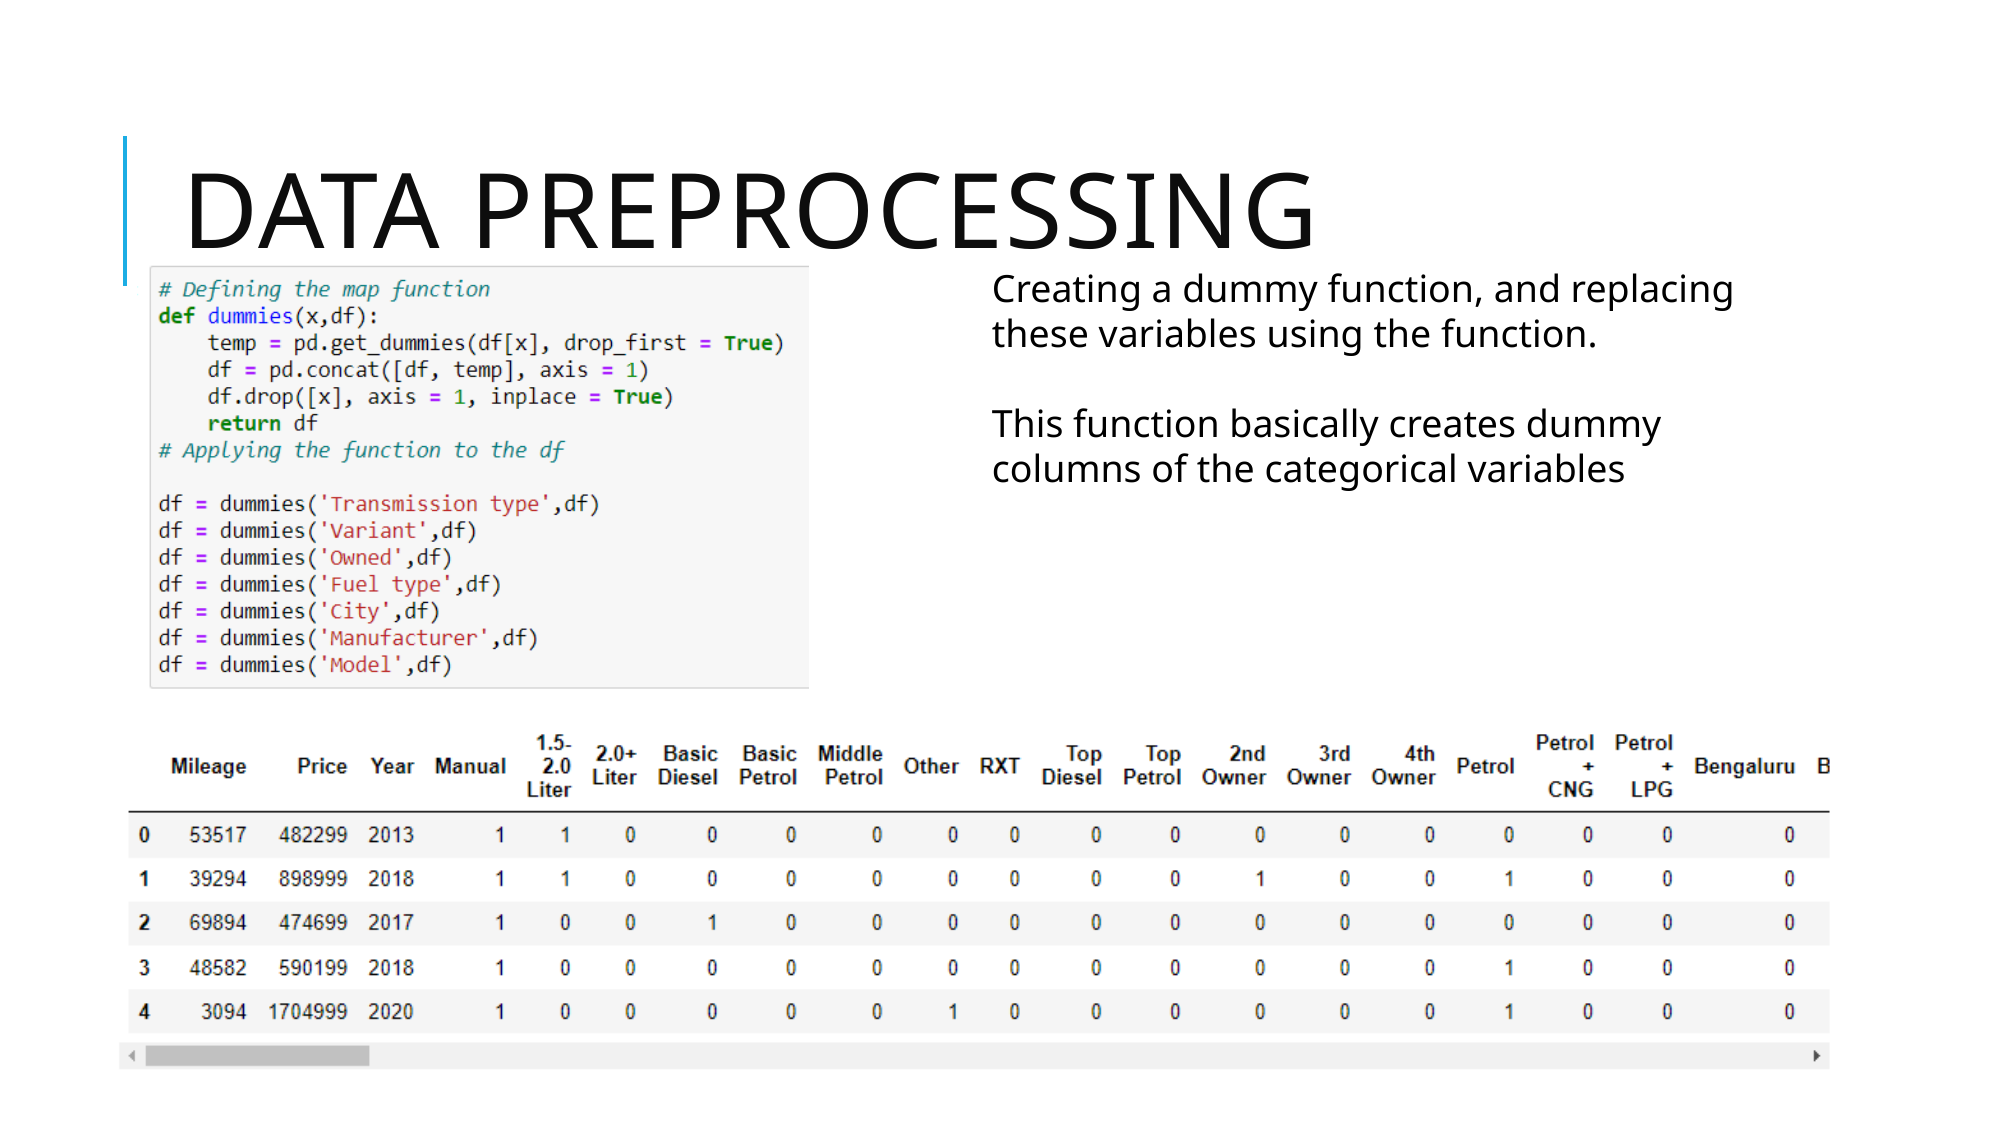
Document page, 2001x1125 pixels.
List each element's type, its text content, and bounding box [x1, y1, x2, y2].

text_box Creating a dummy function, and replacing these variables using the function. This function basically creates dummy columns of the categorical variables [977, 257, 1810, 498]
picture [107, 707, 1847, 1085]
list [137, 257, 809, 700]
title Data preprocessing [168, 96, 1763, 342]
